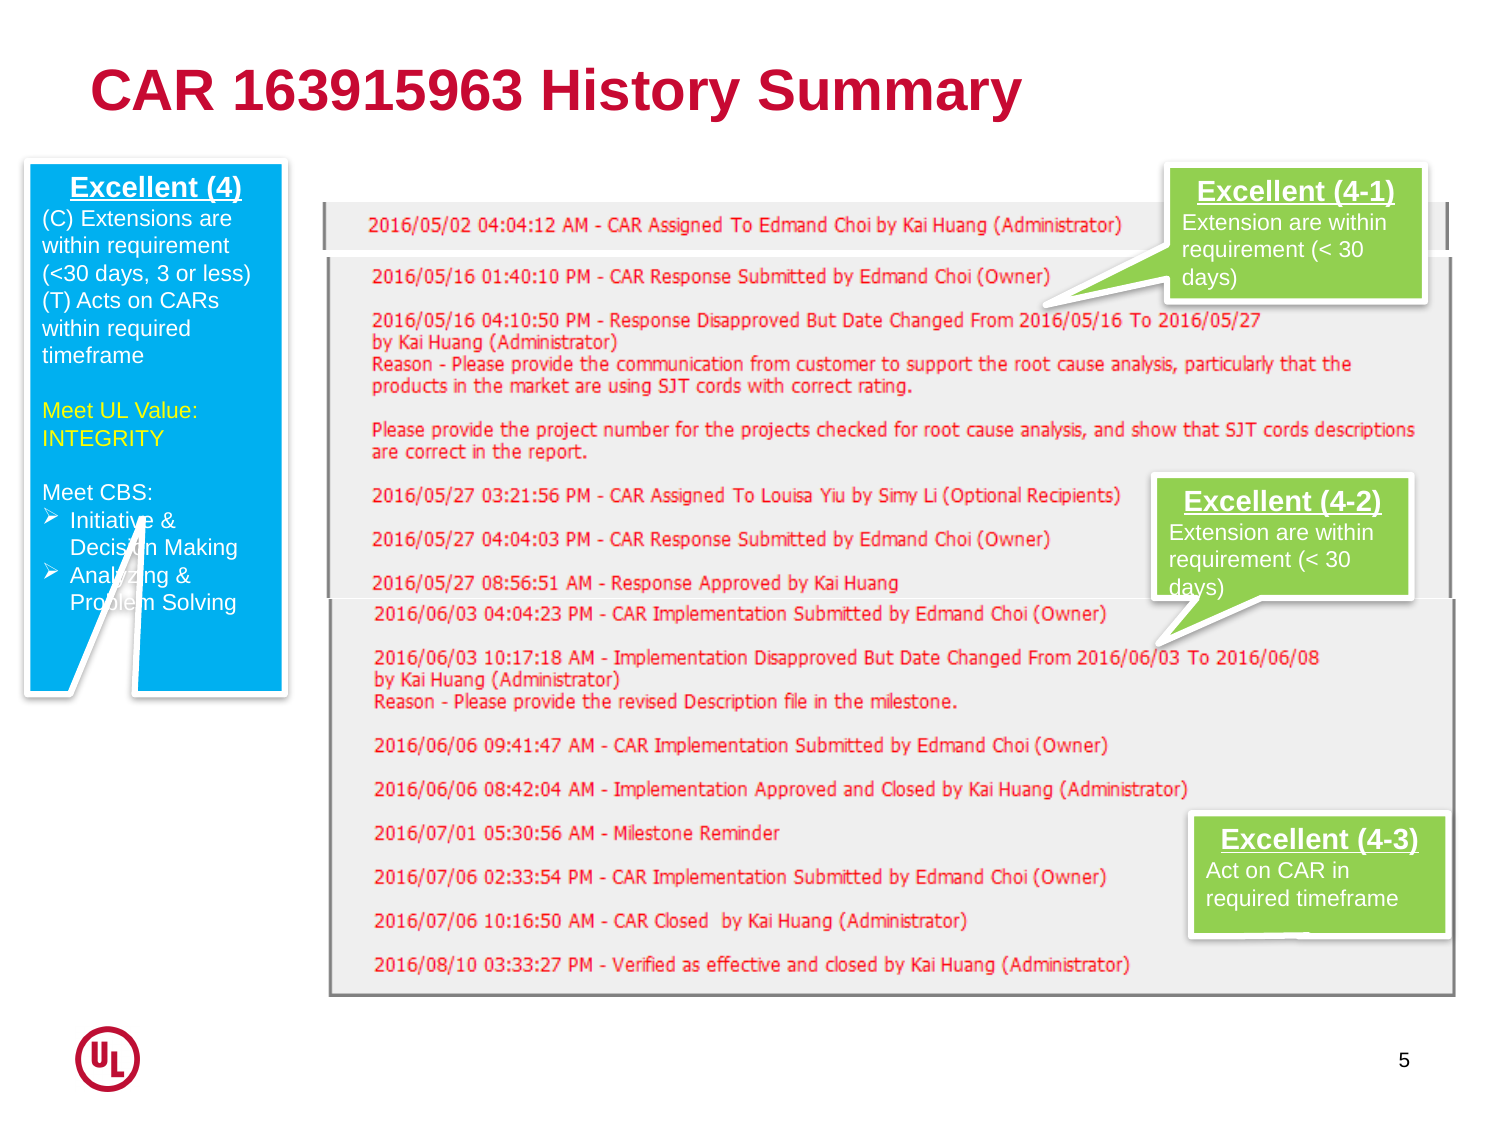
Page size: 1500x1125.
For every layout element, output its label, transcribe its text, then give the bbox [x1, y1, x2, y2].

title CAR 163915963 History Summary [75, 45, 1425, 233]
picture [320, 202, 1450, 251]
text_box Excellent (4-1) Extension are within requirement (< 30 days) [1163, 161, 1429, 201]
picture [75, 1026, 140, 1092]
slide_number 5 [1319, 1029, 1425, 1090]
picture [323, 257, 1459, 997]
text_box Excellent (4) (C) Extensions are within requirement (<30 days, 3 or less) (T) Acts on CARs within required timeframe Meet UL Value: INTEGRITY Meet CBS: Initiative & Decision Making Analyzing & Problem Solving [24, 157, 288, 698]
